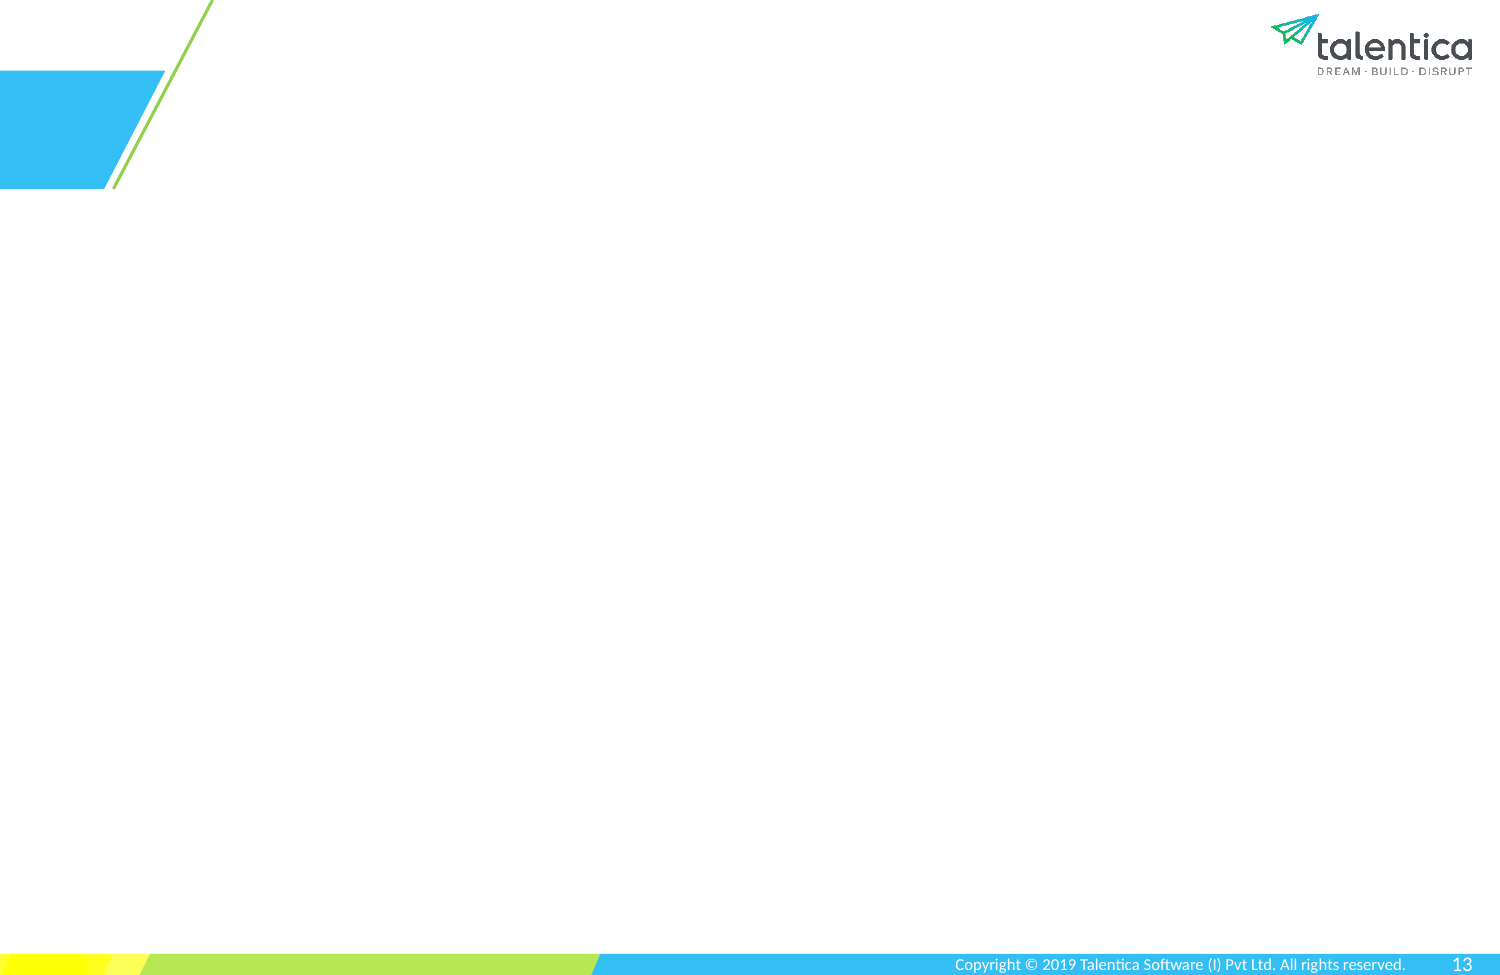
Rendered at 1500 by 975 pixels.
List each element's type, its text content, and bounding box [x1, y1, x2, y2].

slide_number 13 [1412, 937, 1488, 975]
picture [1262, 6, 1482, 83]
